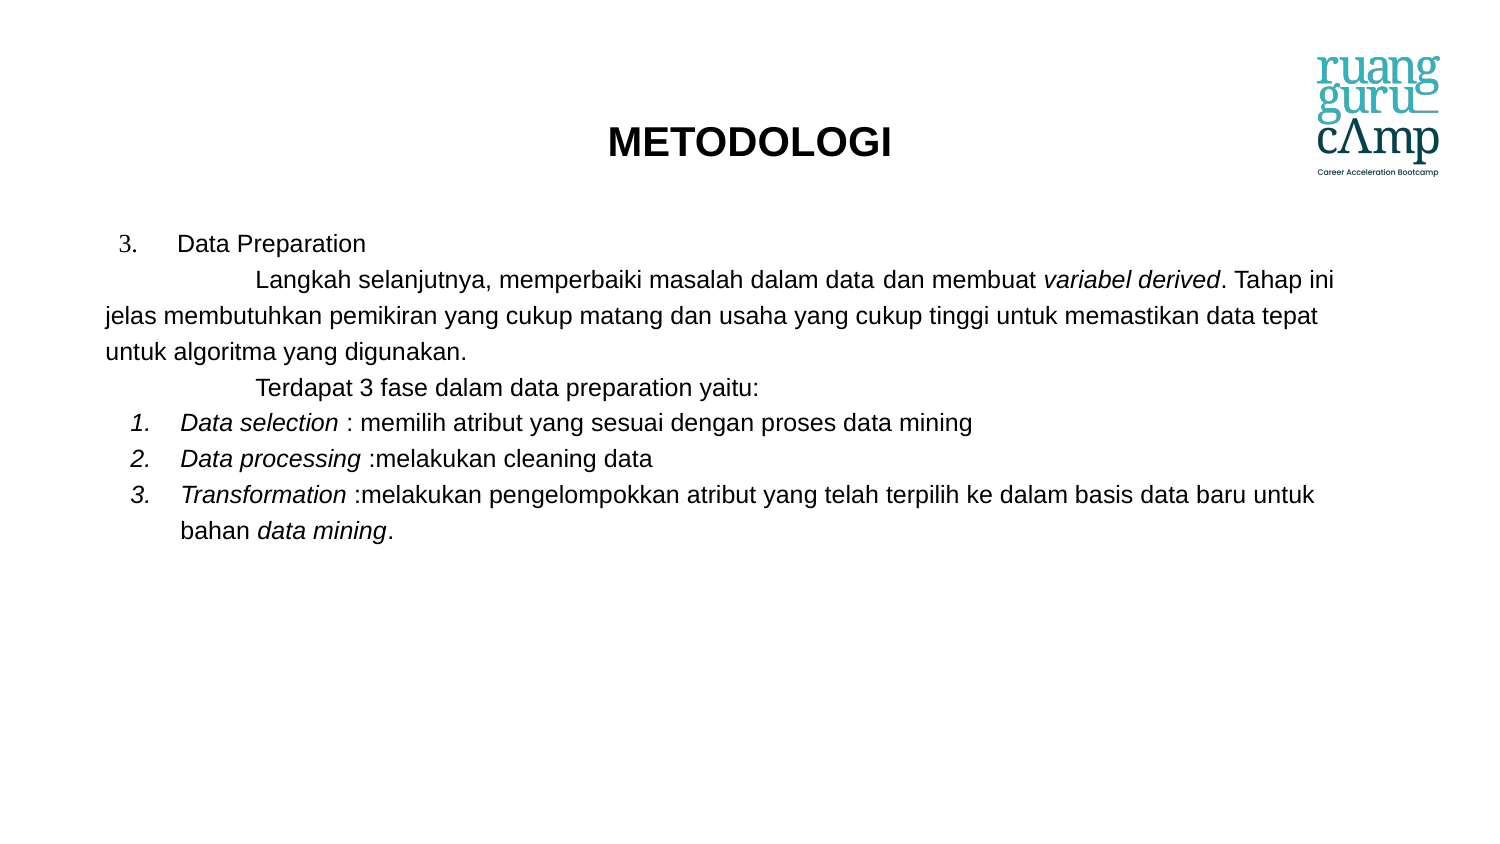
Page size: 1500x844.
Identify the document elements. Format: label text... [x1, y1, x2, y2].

picture [1314, 53, 1441, 180]
text_box METODOLOGI [363, 100, 1137, 181]
text_box 3. Data Preparation Langkah selanjutnya, memperbaiki masalah dalam data dan membuat variabel derived. Tahap ini jelas membutuhkan pemikiran yang cukup matang dan usaha yang cukup tinggi untuk memastikan data tepat untuk algoritma yang digunakan. Terdapat 3 fase dalam data preparation yaitu: Data selection : memilih atribut yang sesuai dengan proses data mining Data processing :melakukan cleaning data Transformation :melakukan pengelompokkan atribut yang telah terpilih ke dalam basis data baru untuk bahan data mining. [90, 204, 1371, 666]
